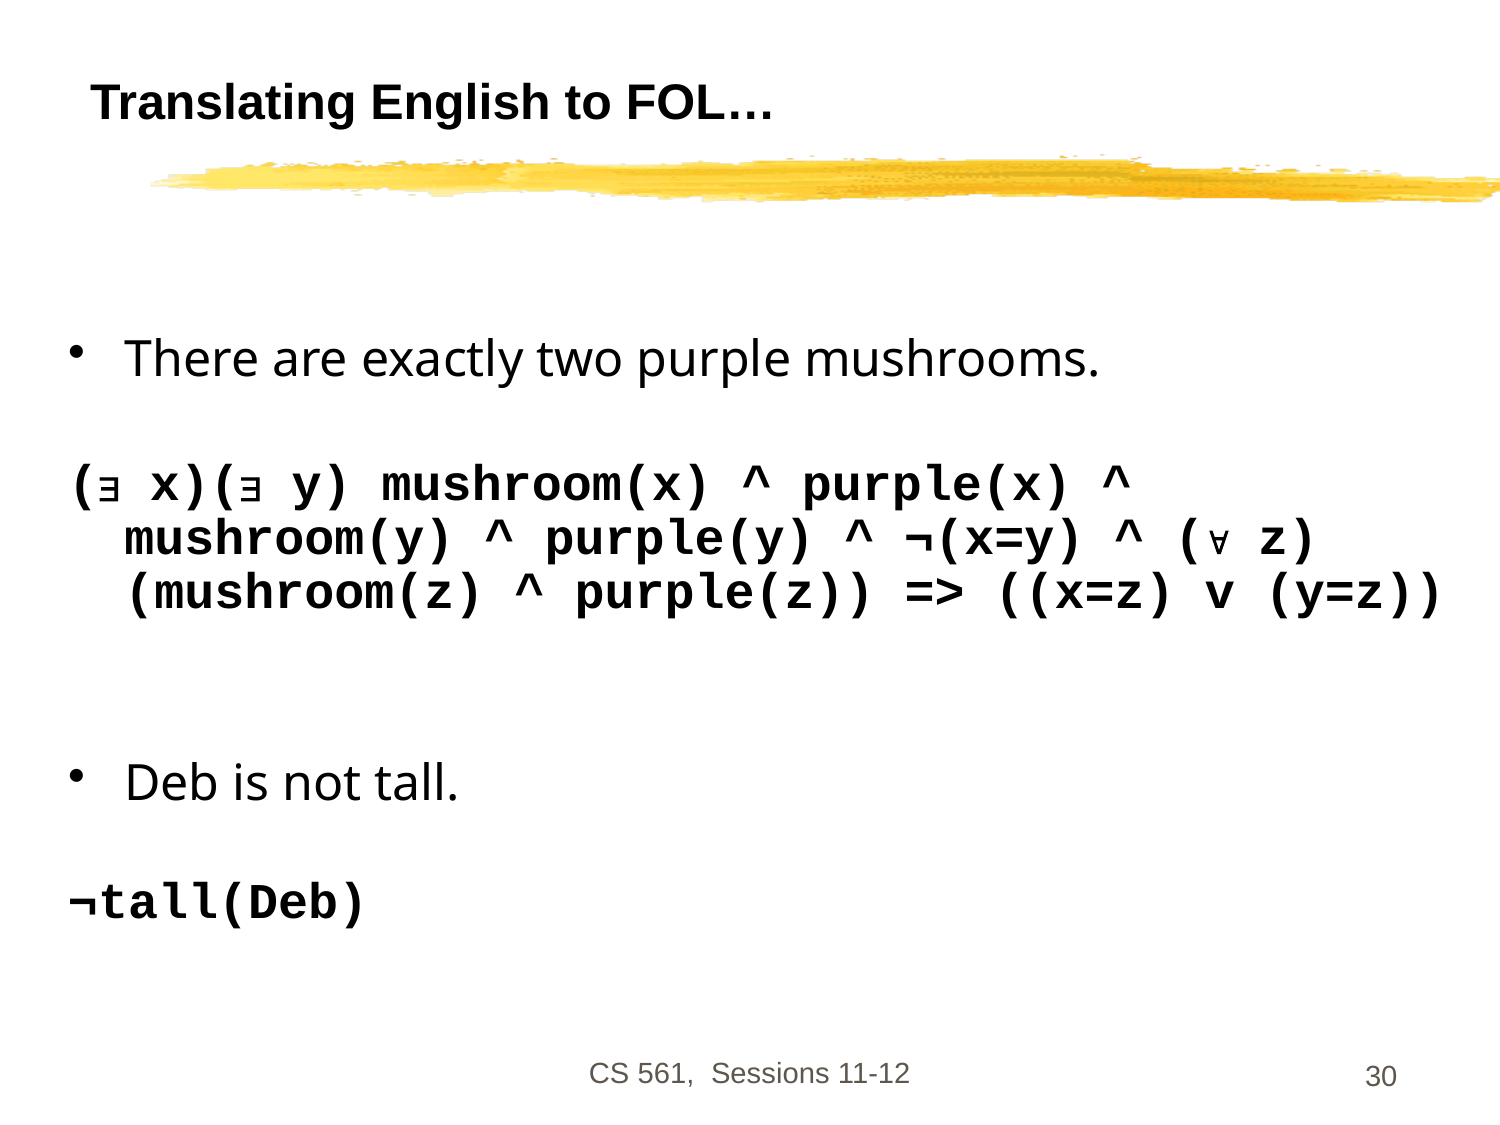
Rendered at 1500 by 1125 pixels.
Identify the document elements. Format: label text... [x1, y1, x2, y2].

list There are exactly two purple mushrooms. ( x)( y) mushroom(x) ^ purple(x) ^ mushroom(y) ^ purple(y) ^ ¬(x=y) ^ ( z) (mushroom(z) ^ purple(z)) => ((x=z) v (y=z)) Deb is not tall. ¬tall(Deb) [52, 326, 1476, 1038]
picture [150, 149, 1500, 213]
title Translating English to FOL… [74, 37, 1426, 138]
slide_number 30 [1099, 1038, 1413, 1101]
footer CS 561, Sessions 11-12 [512, 1038, 988, 1098]
